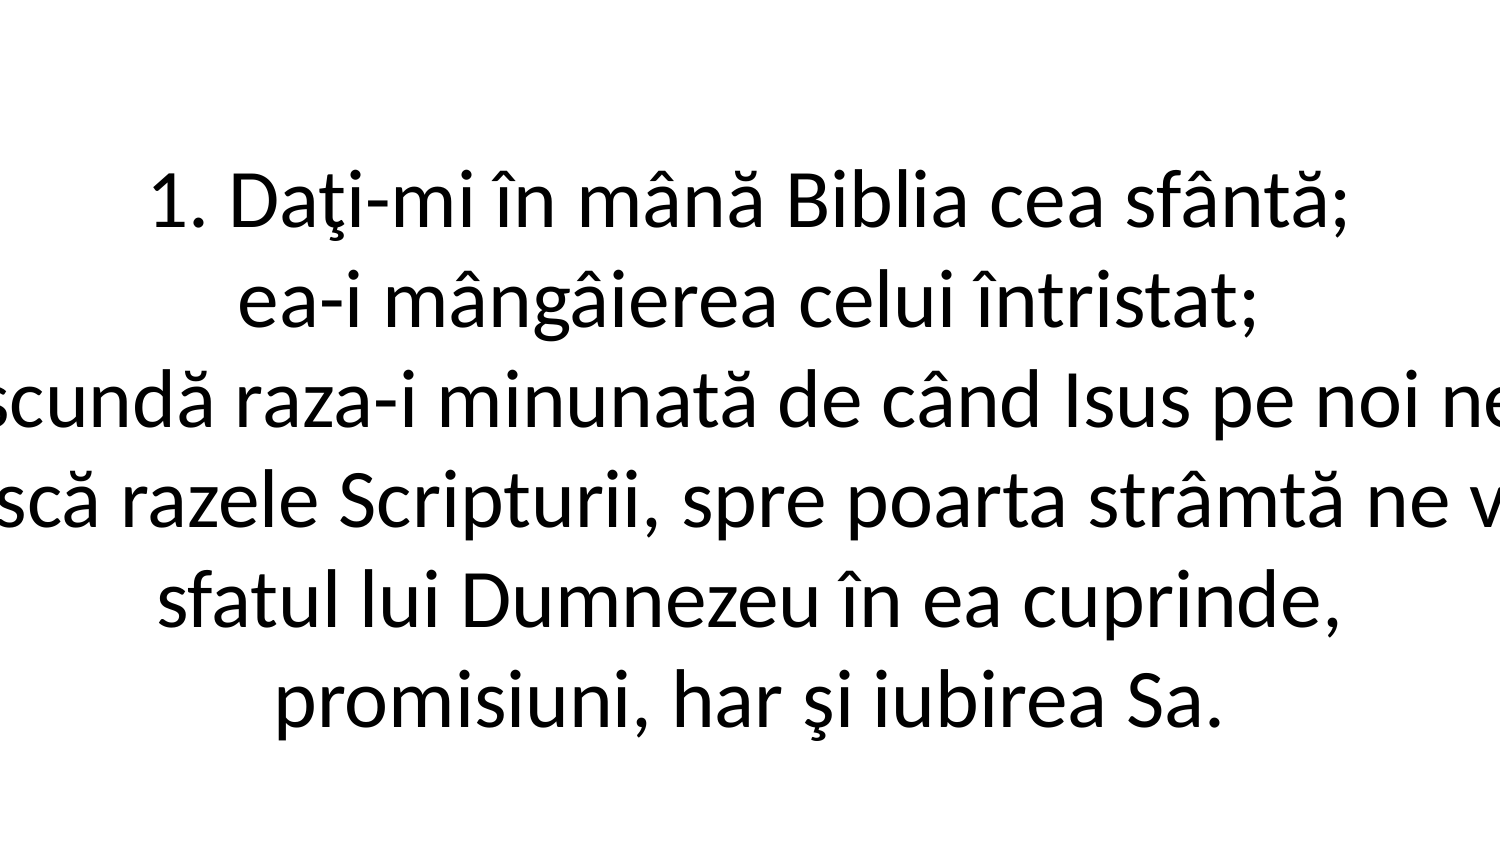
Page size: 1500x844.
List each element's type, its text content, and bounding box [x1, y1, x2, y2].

text_box 1. Daţi-mi în mână Biblia cea sfântă; ea-i mângâierea celui întristat; nu-i nor s-ascundă raza-i minunată de când Isus pe noi ne-a cercetat. Să strălucească razele Scripturii, spre poarta strâmtă ne vor îndruma; sfatul lui Dumnezeu în ea cuprinde, promisiuni, har şi iubirea Sa. [0, 92, 1500, 752]
